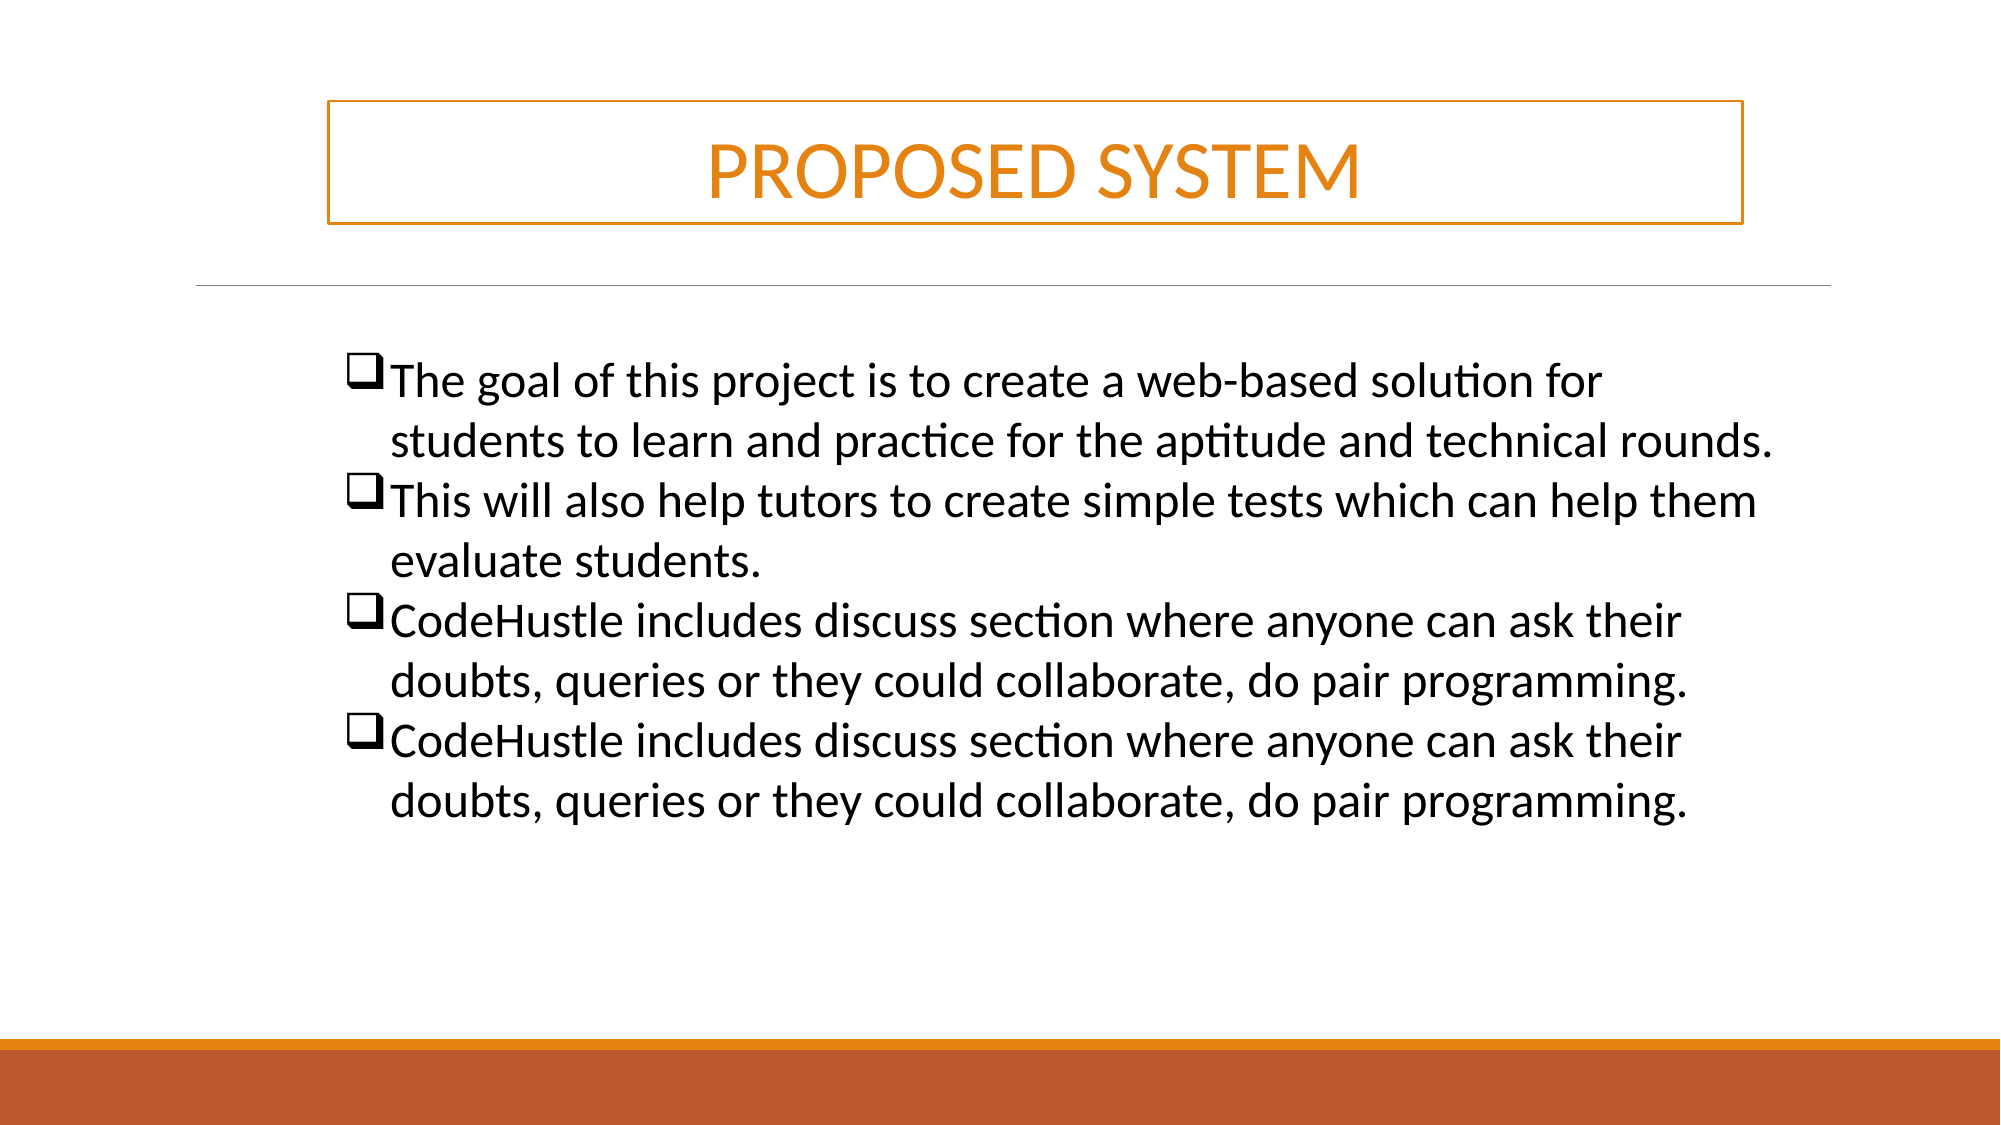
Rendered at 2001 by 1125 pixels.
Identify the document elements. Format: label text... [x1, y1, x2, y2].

title PROPOSED SYSTEM [327, 100, 1744, 225]
text_box The goal of this project is to create a web-based solution for students to learn and practice for the aptitude and technical rounds. This will also help tutors to create simple tests which can help them evaluate students. CodeHustle includes discuss section where anyone can ask their doubts, queries or they could collaborate, do pair programming. CodeHustle includes discuss section where anyone can ask their doubts, queries or they could collaborate, do pair programming. [328, 280, 1800, 956]
